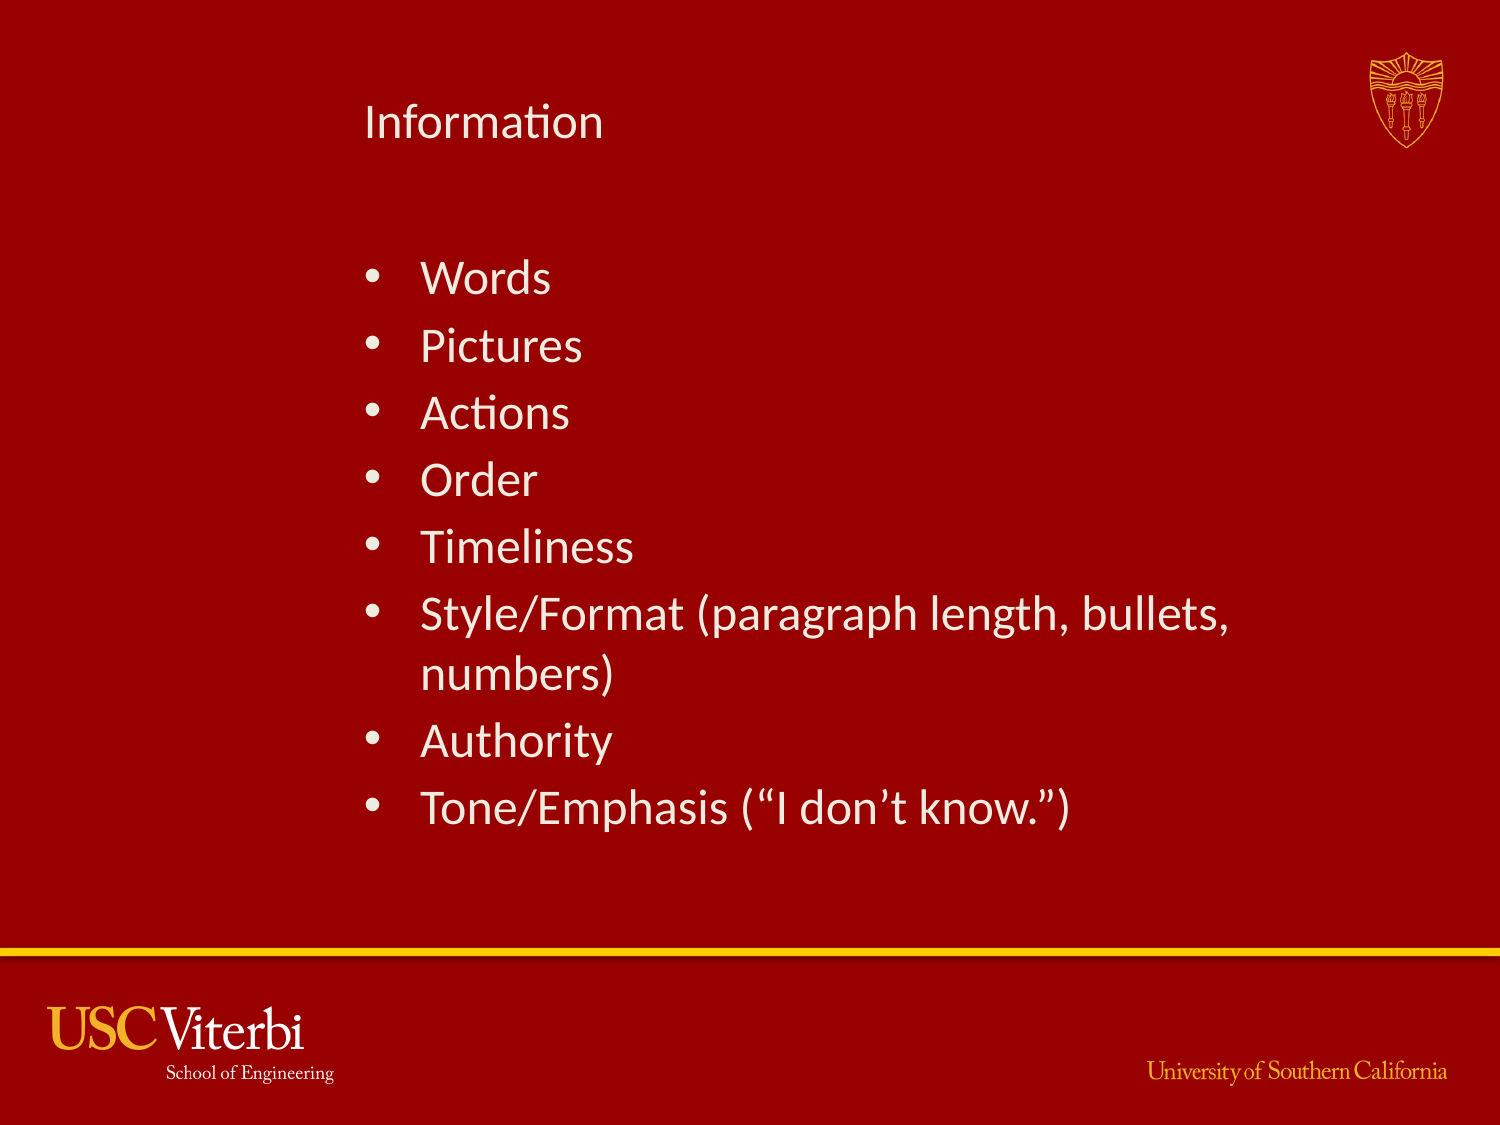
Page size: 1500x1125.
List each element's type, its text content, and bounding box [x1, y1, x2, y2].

list Words Pictures Actions Order Timeliness Style/Format (paragraph length, bullets, numbers) Authority Tone/Emphasis (“I don’t know.”) [349, 237, 1362, 975]
picture [1147, 1060, 1447, 1086]
title Information [349, 74, 1312, 237]
picture [1345, 39, 1468, 162]
picture [47, 1006, 334, 1084]
